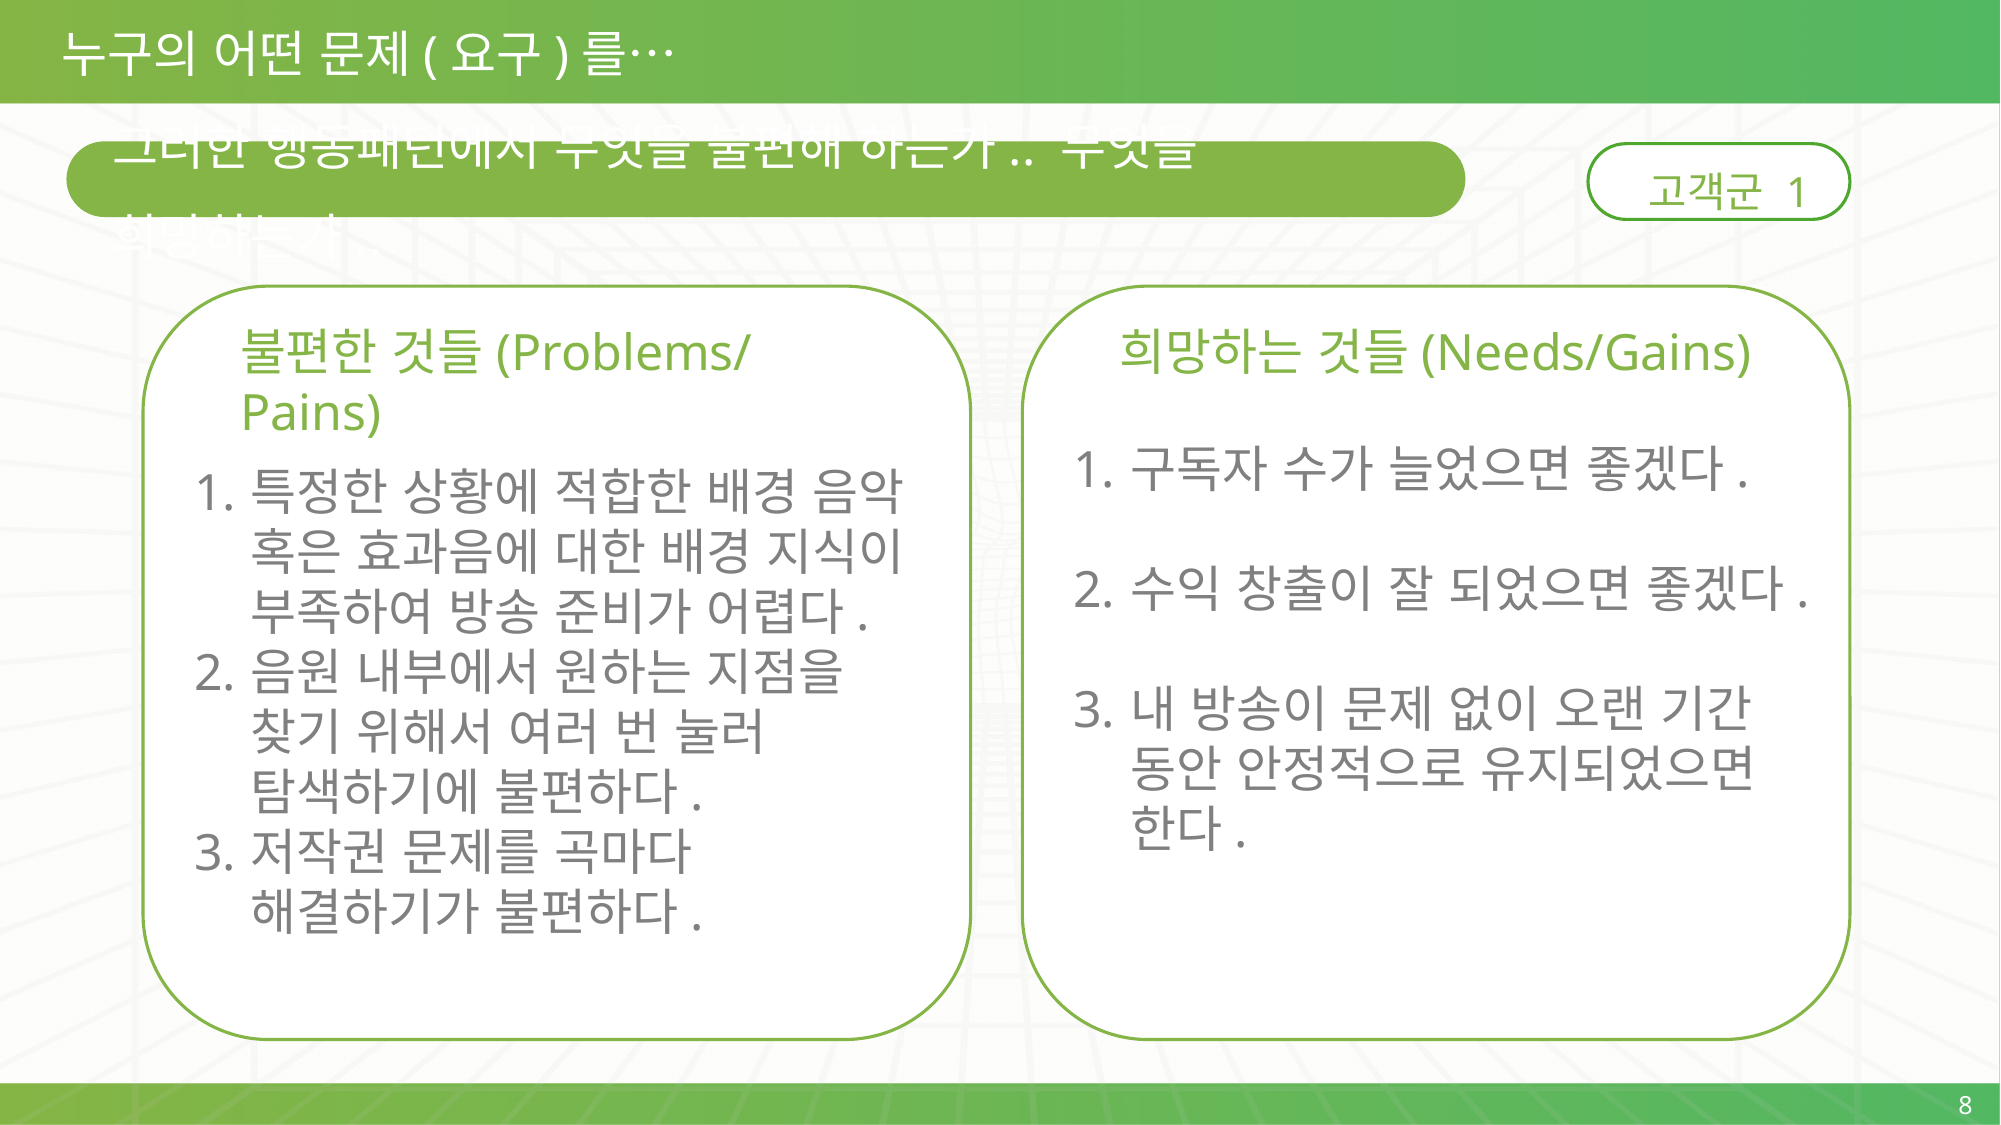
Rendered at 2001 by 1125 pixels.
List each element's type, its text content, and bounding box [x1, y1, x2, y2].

text_box 불편한 것들(Problems/Pains) [225, 313, 889, 449]
text_box 특정한 상황에 적합한 배경 음악 혹은 효과음에 대한 배경 지식이 부족하여 방송 준비가 어렵다. 음원 내부에서 원하는 지점을 찾기 위해서 여러 번 눌러 탐색하기에 불편하다. 저작권 문제를 곡마다 해결하기가 불편하다. [141, 284, 973, 1042]
slide_number 8 [1537, 1076, 1988, 1125]
text_box 그러한 행동패턴에서 무엇을 불편해 하는가.. 무엇을 희망하는가.. [64, 139, 1468, 219]
picture [0, 0, 2000, 1125]
text_box 구독자 수가 늘었으면 좋겠다. 수익 창출이 잘 되었으면 좋겠다. 내 방송이 문제 없이 오랜 기간 동안 안정적으로 유지되었으면 한다. [1020, 284, 1852, 1042]
text_box 누구의 어떤 문제(요구)를… [46, 15, 693, 91]
text_box 고객군 1 [1586, 142, 1852, 221]
text_box 희망하는 것들(Needs/Gains) [1104, 313, 1768, 389]
